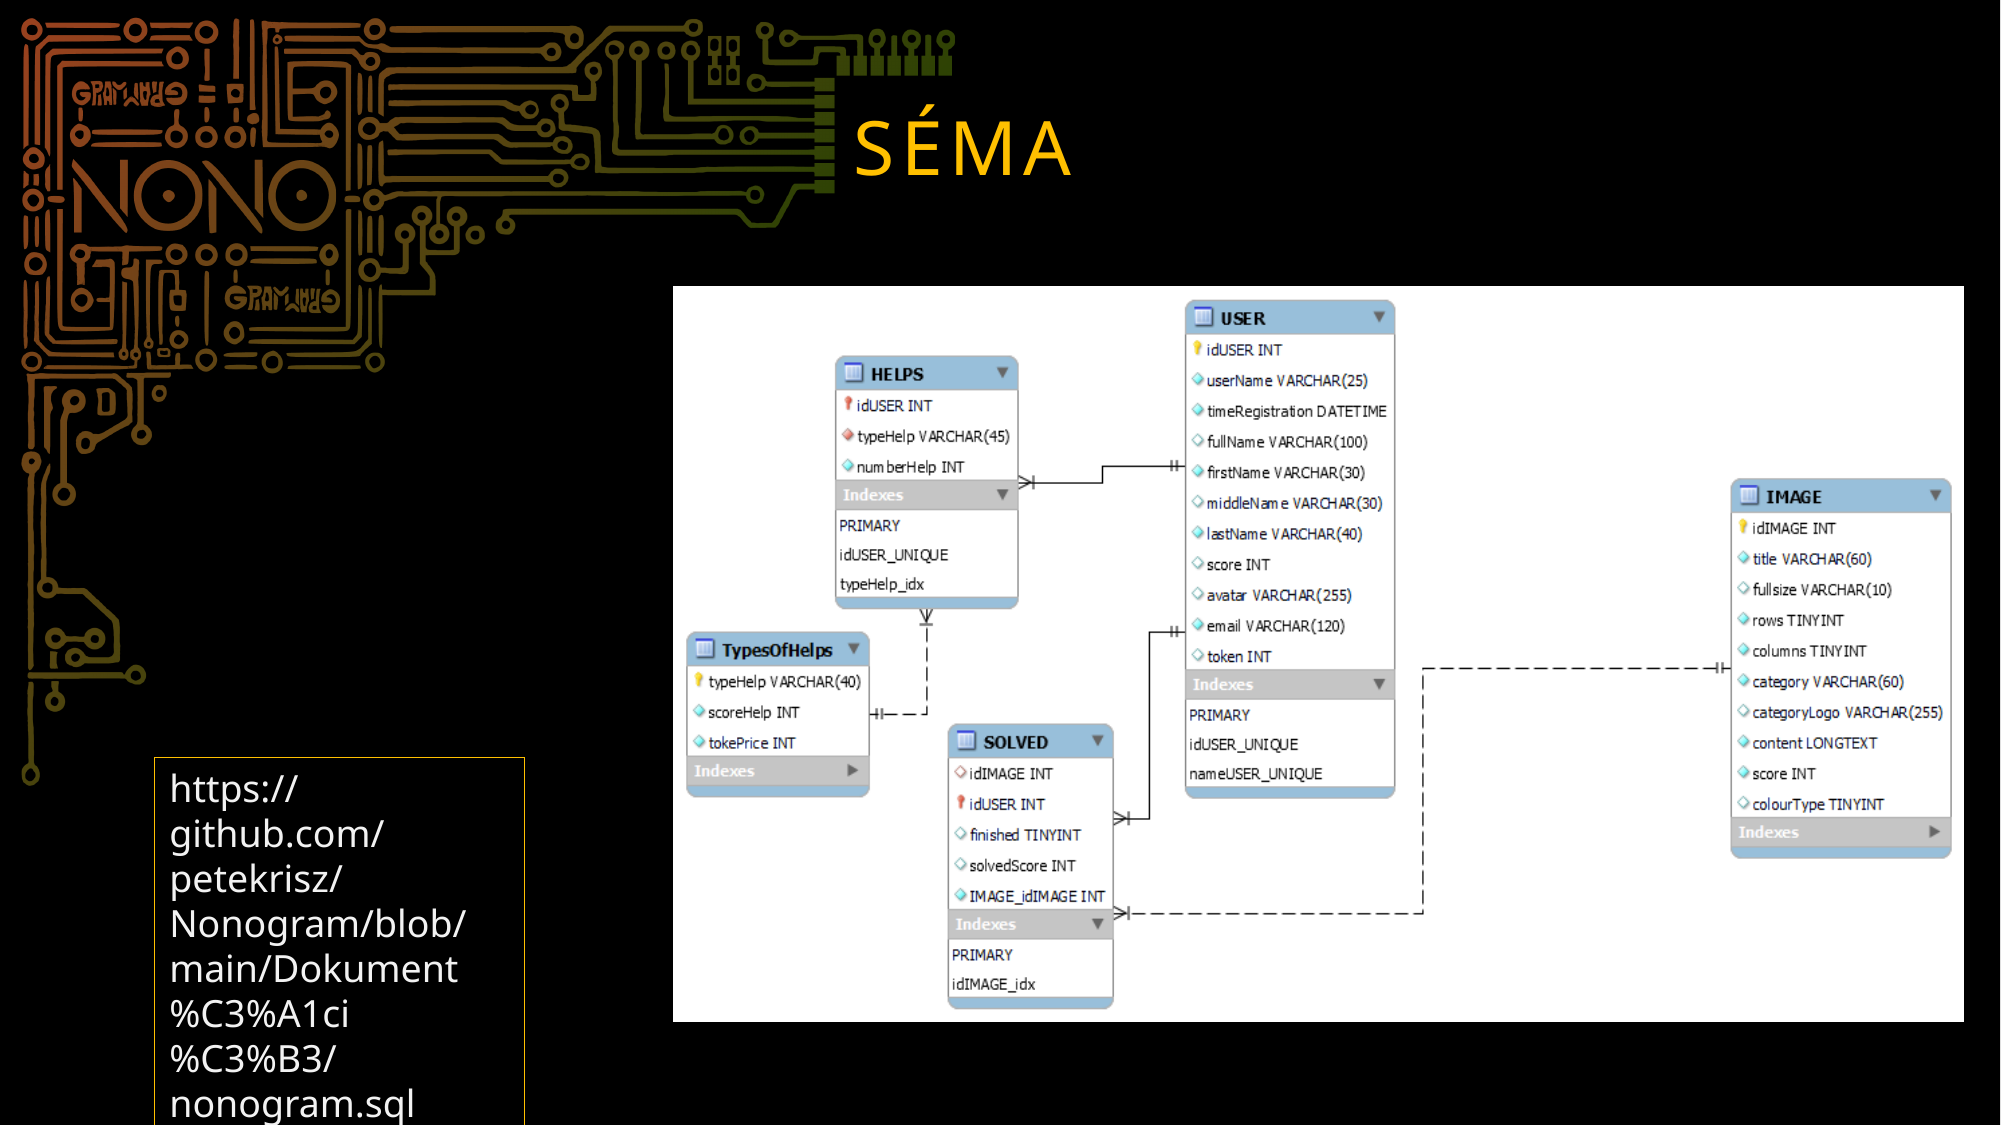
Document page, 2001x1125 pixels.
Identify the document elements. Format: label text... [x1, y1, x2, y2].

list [673, 286, 1964, 1022]
title Séma [838, 70, 1799, 199]
text_box https://github.com/petekrisz/Nonogram/blob/main/Dokument%C3%A1ci%C3%B3/nonogram.sql [154, 757, 525, 1125]
picture [0, 0, 2001, 1125]
